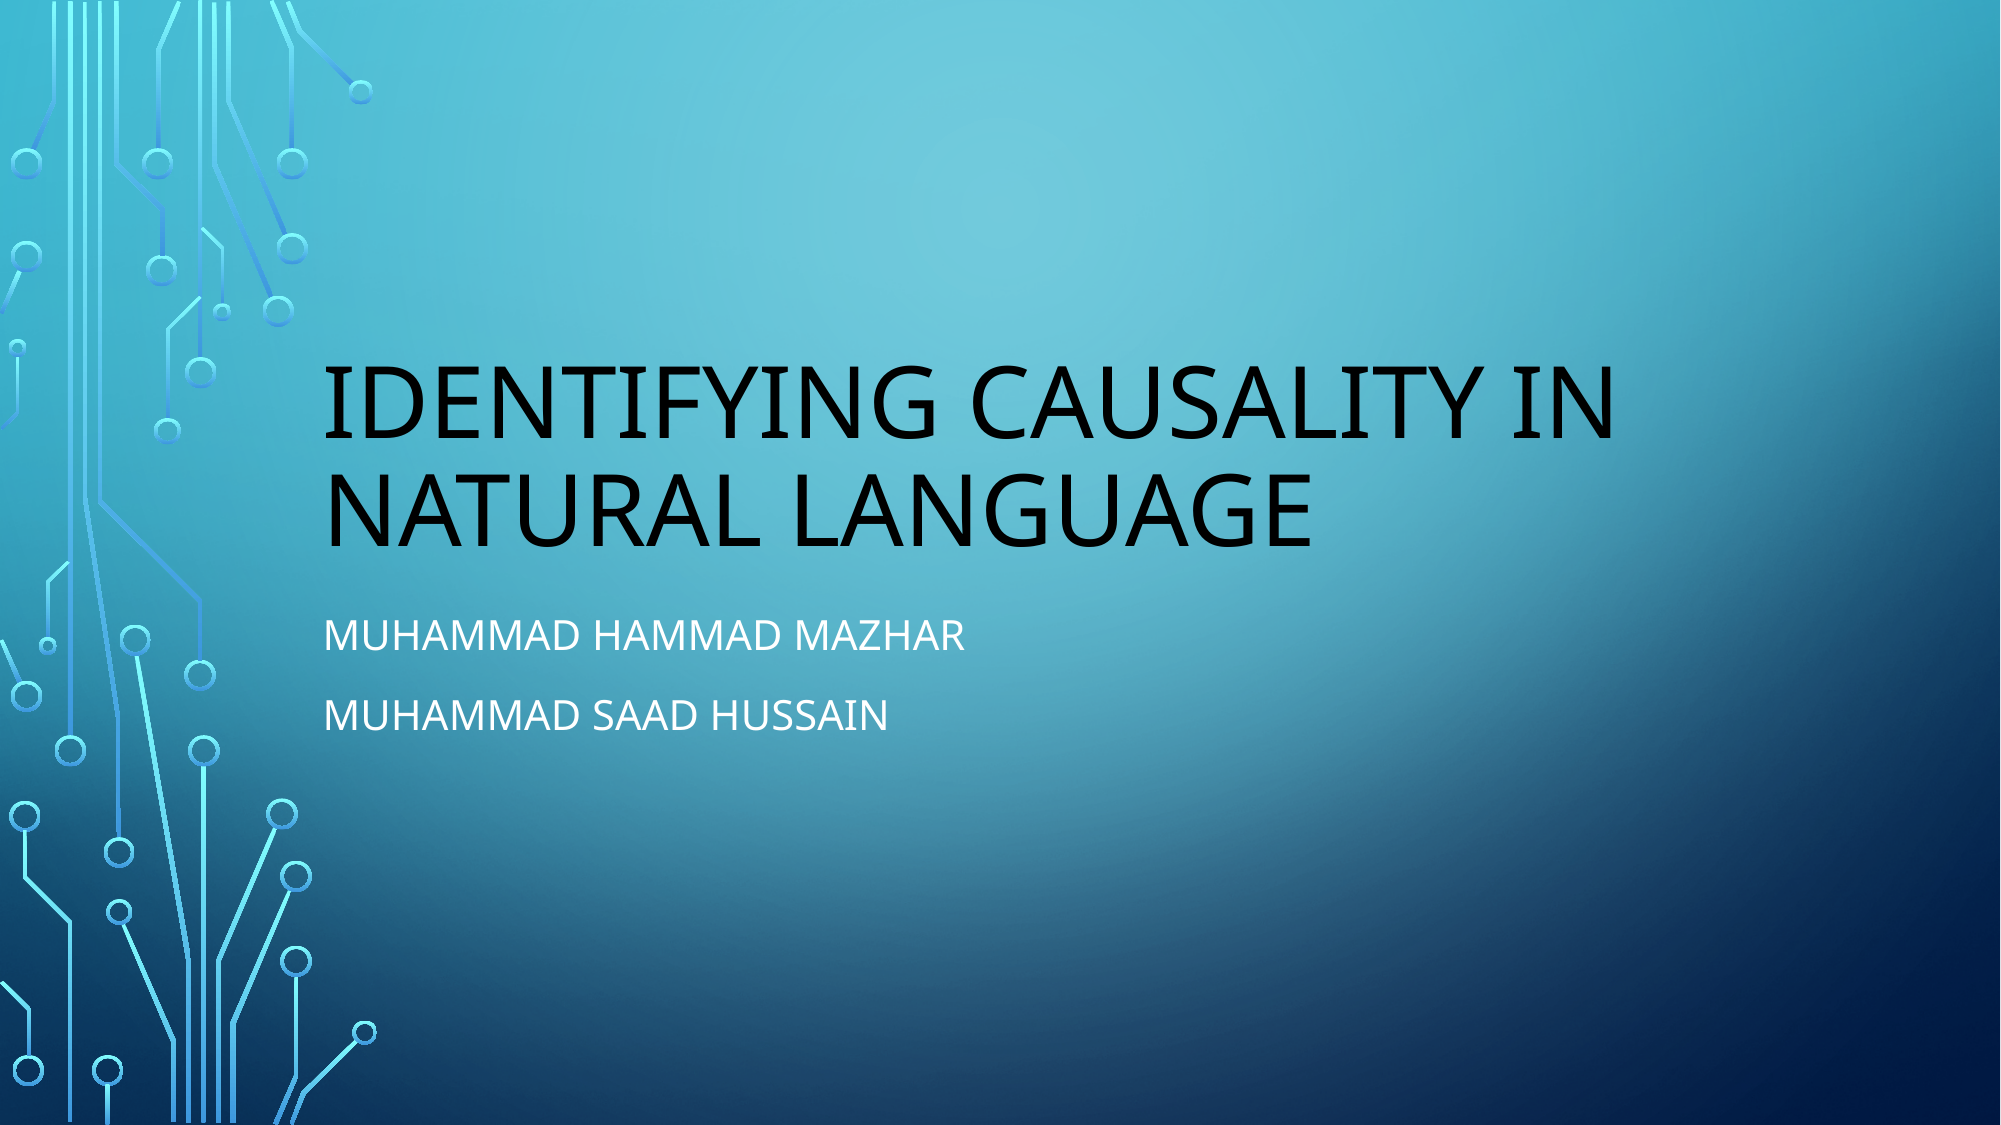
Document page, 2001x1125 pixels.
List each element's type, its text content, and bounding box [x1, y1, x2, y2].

subtitle Muhammad hammad mazhar Muhammad saad hussain [307, 590, 1750, 863]
title Identifying Causality in Natural language [307, 184, 1750, 576]
